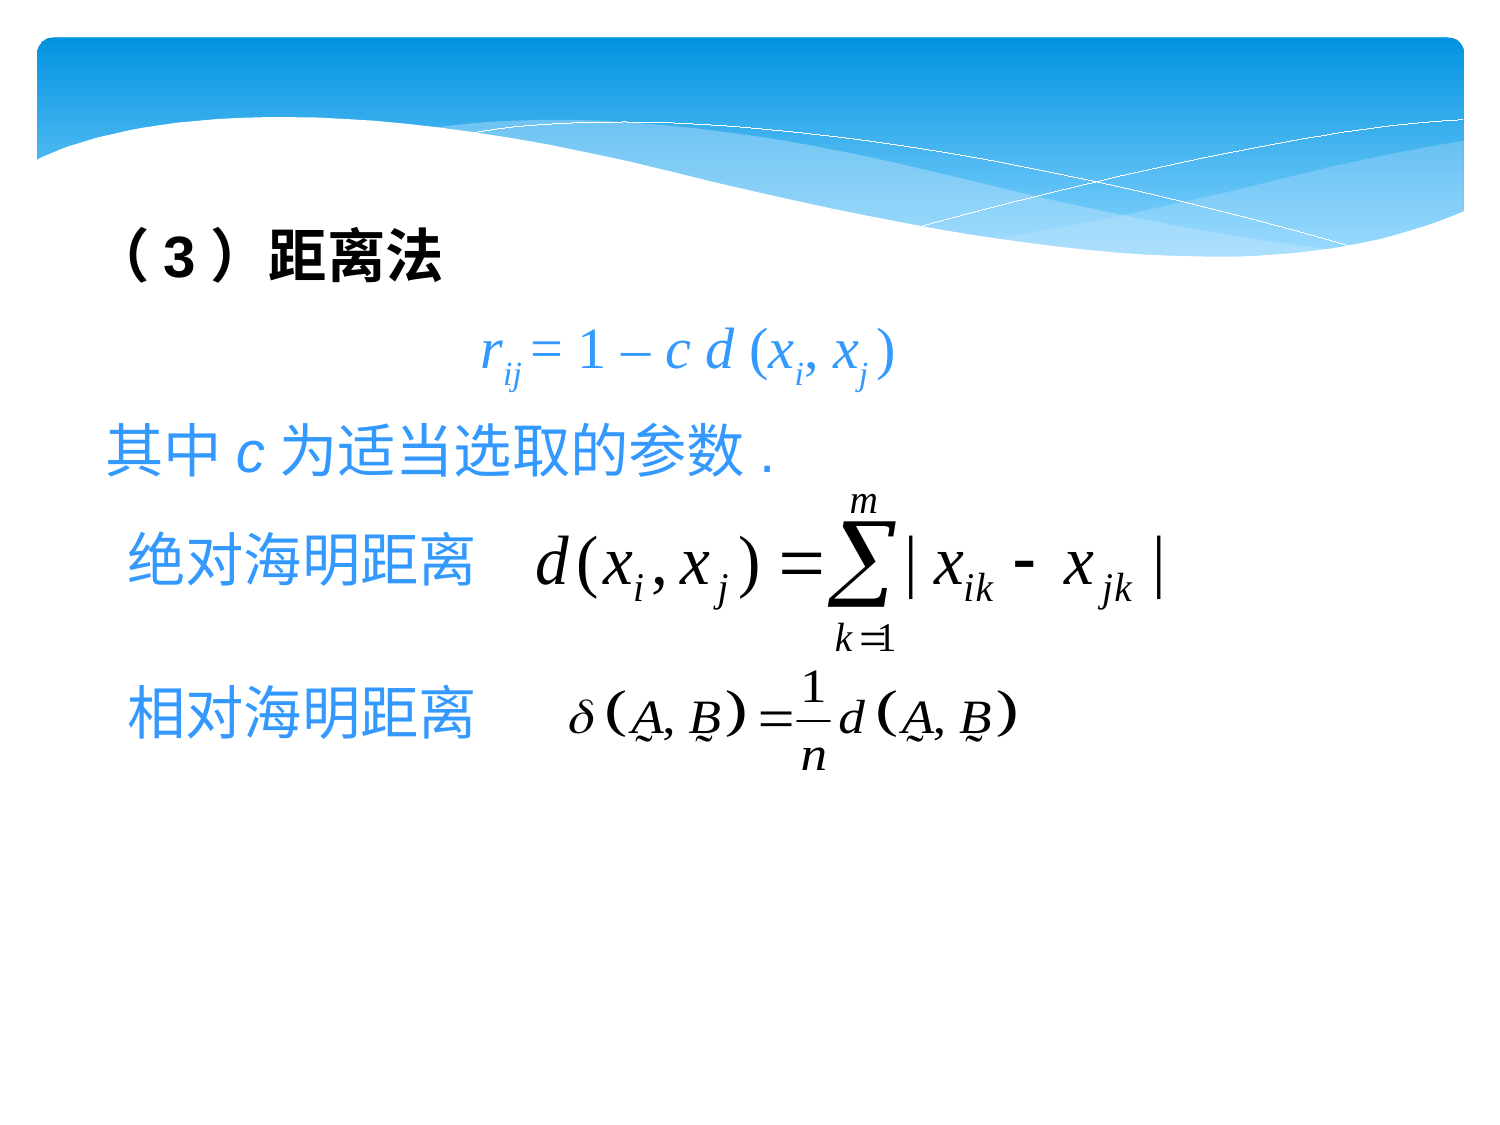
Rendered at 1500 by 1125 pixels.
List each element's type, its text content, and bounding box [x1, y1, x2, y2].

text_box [111, 467, 1176, 667]
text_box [111, 656, 1022, 782]
text_box （3）距离法 [76, 184, 479, 297]
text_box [111, 302, 926, 467]
